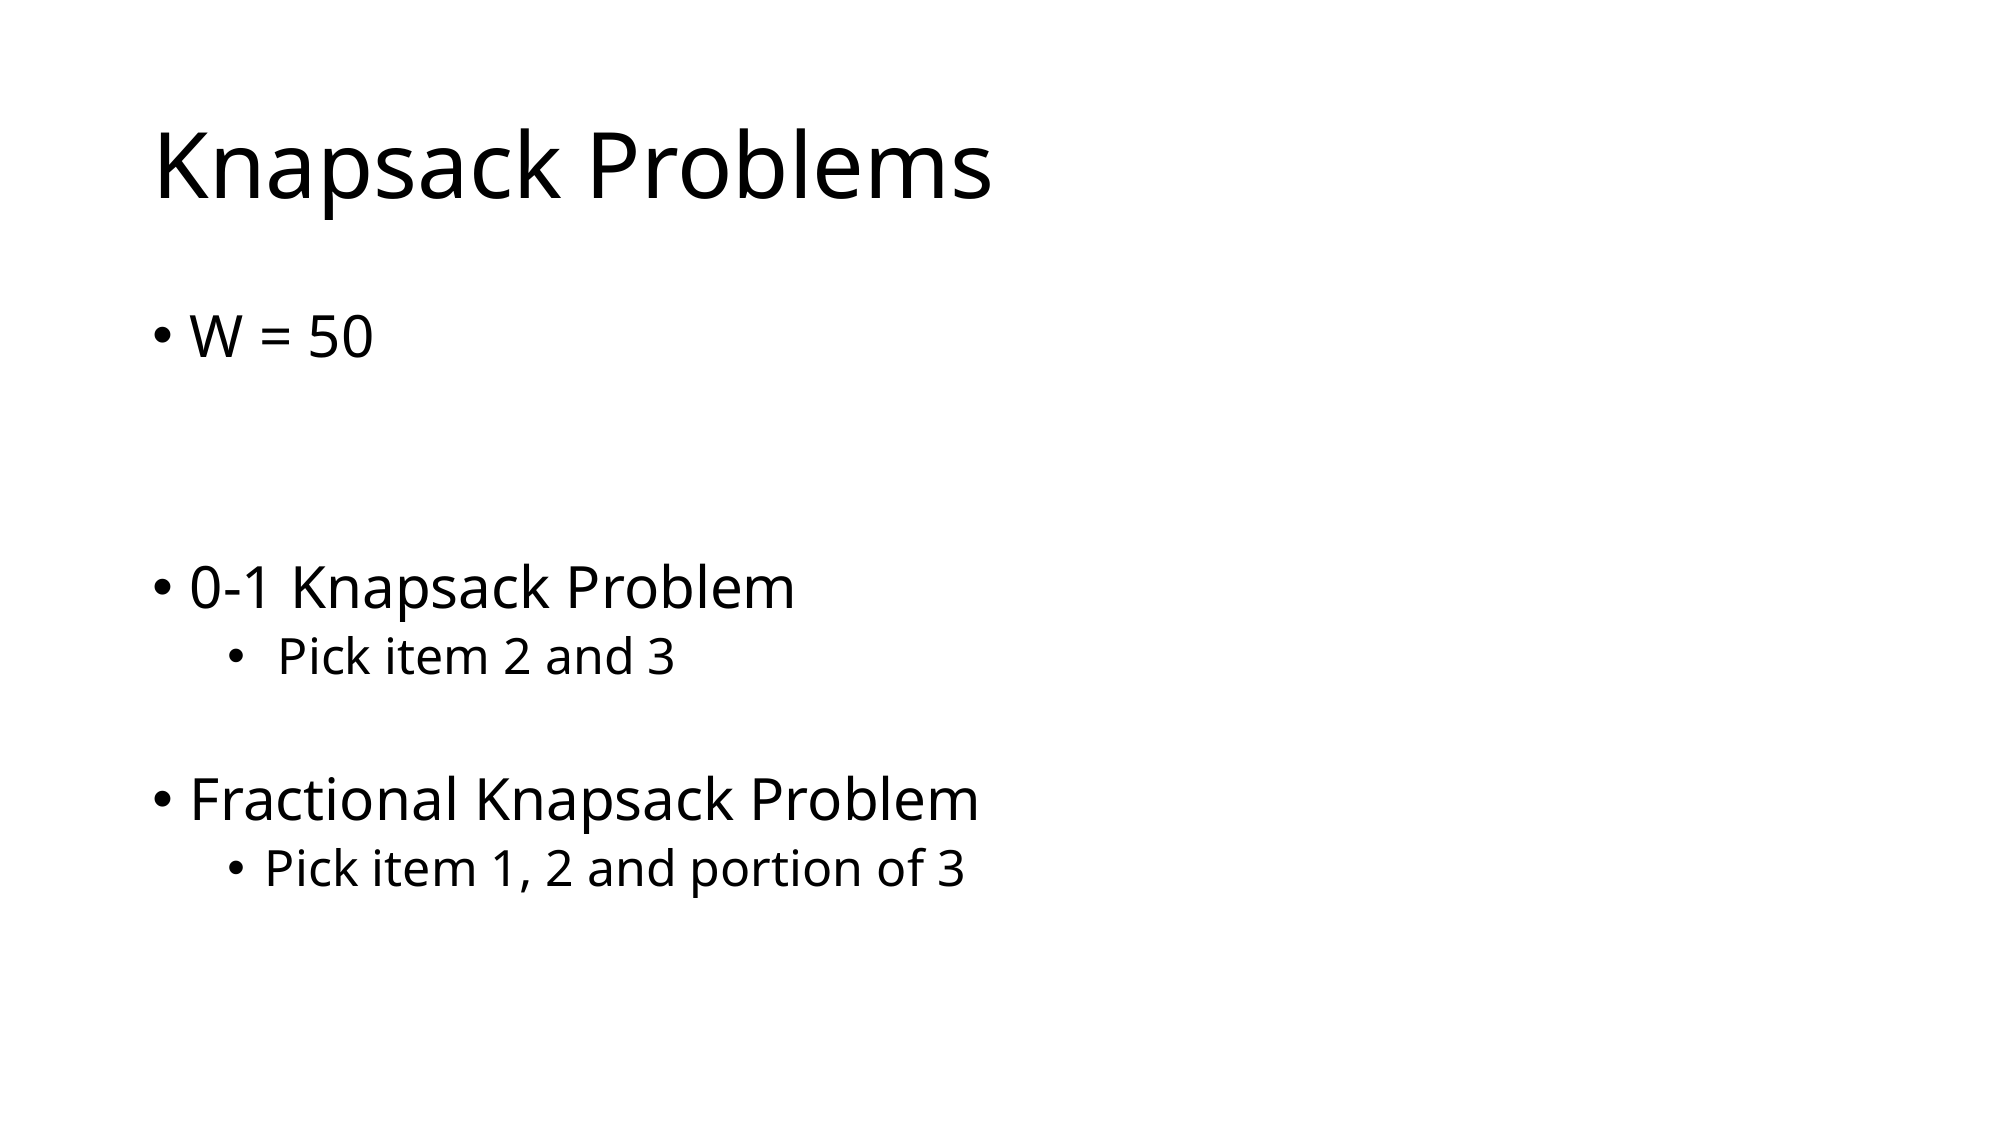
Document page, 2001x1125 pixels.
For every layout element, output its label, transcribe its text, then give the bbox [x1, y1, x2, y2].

title Knapsack Problems [137, 59, 1863, 278]
